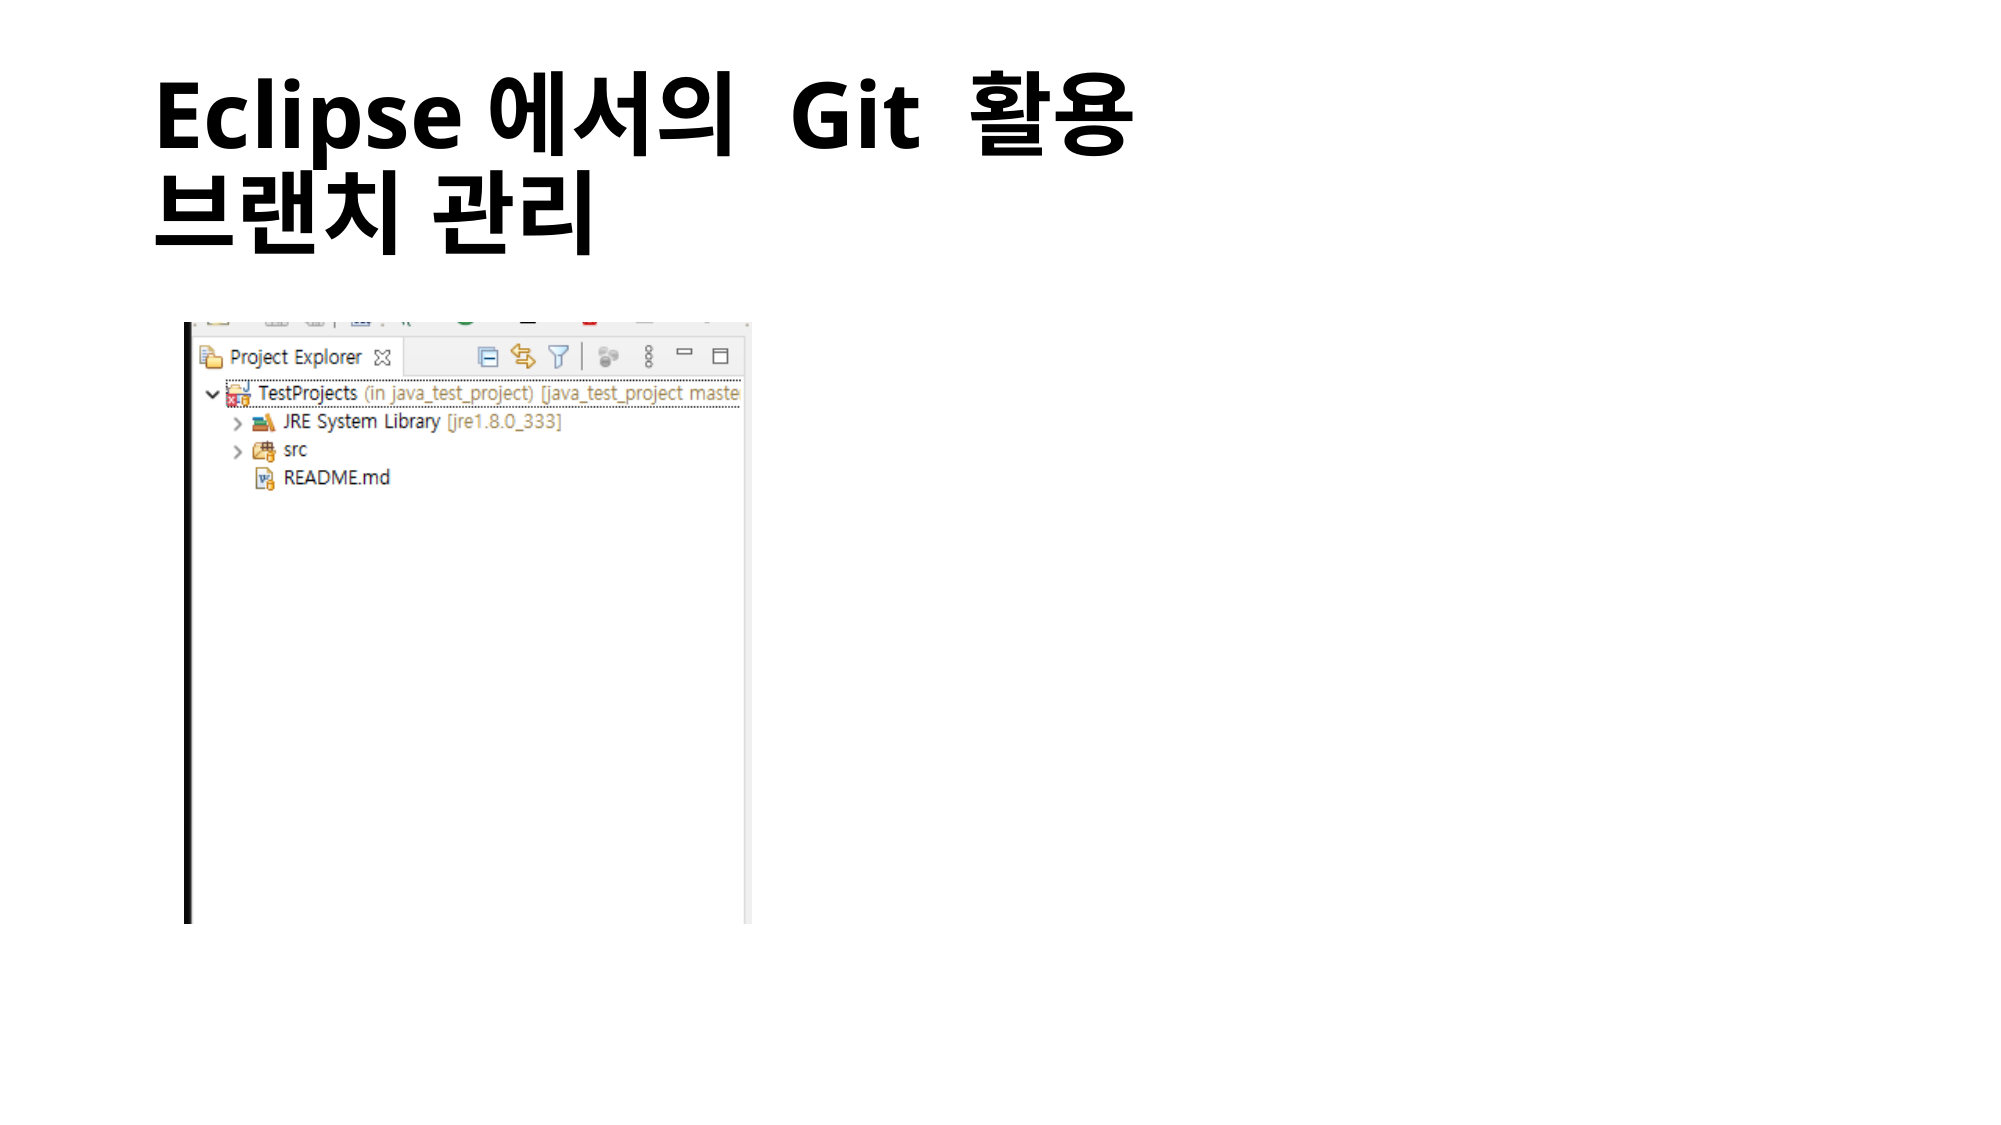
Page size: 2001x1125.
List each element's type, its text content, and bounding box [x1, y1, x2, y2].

title Eclipse에서의 Git 활용 브랜치 관리 [137, 59, 1863, 278]
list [183, 322, 752, 924]
